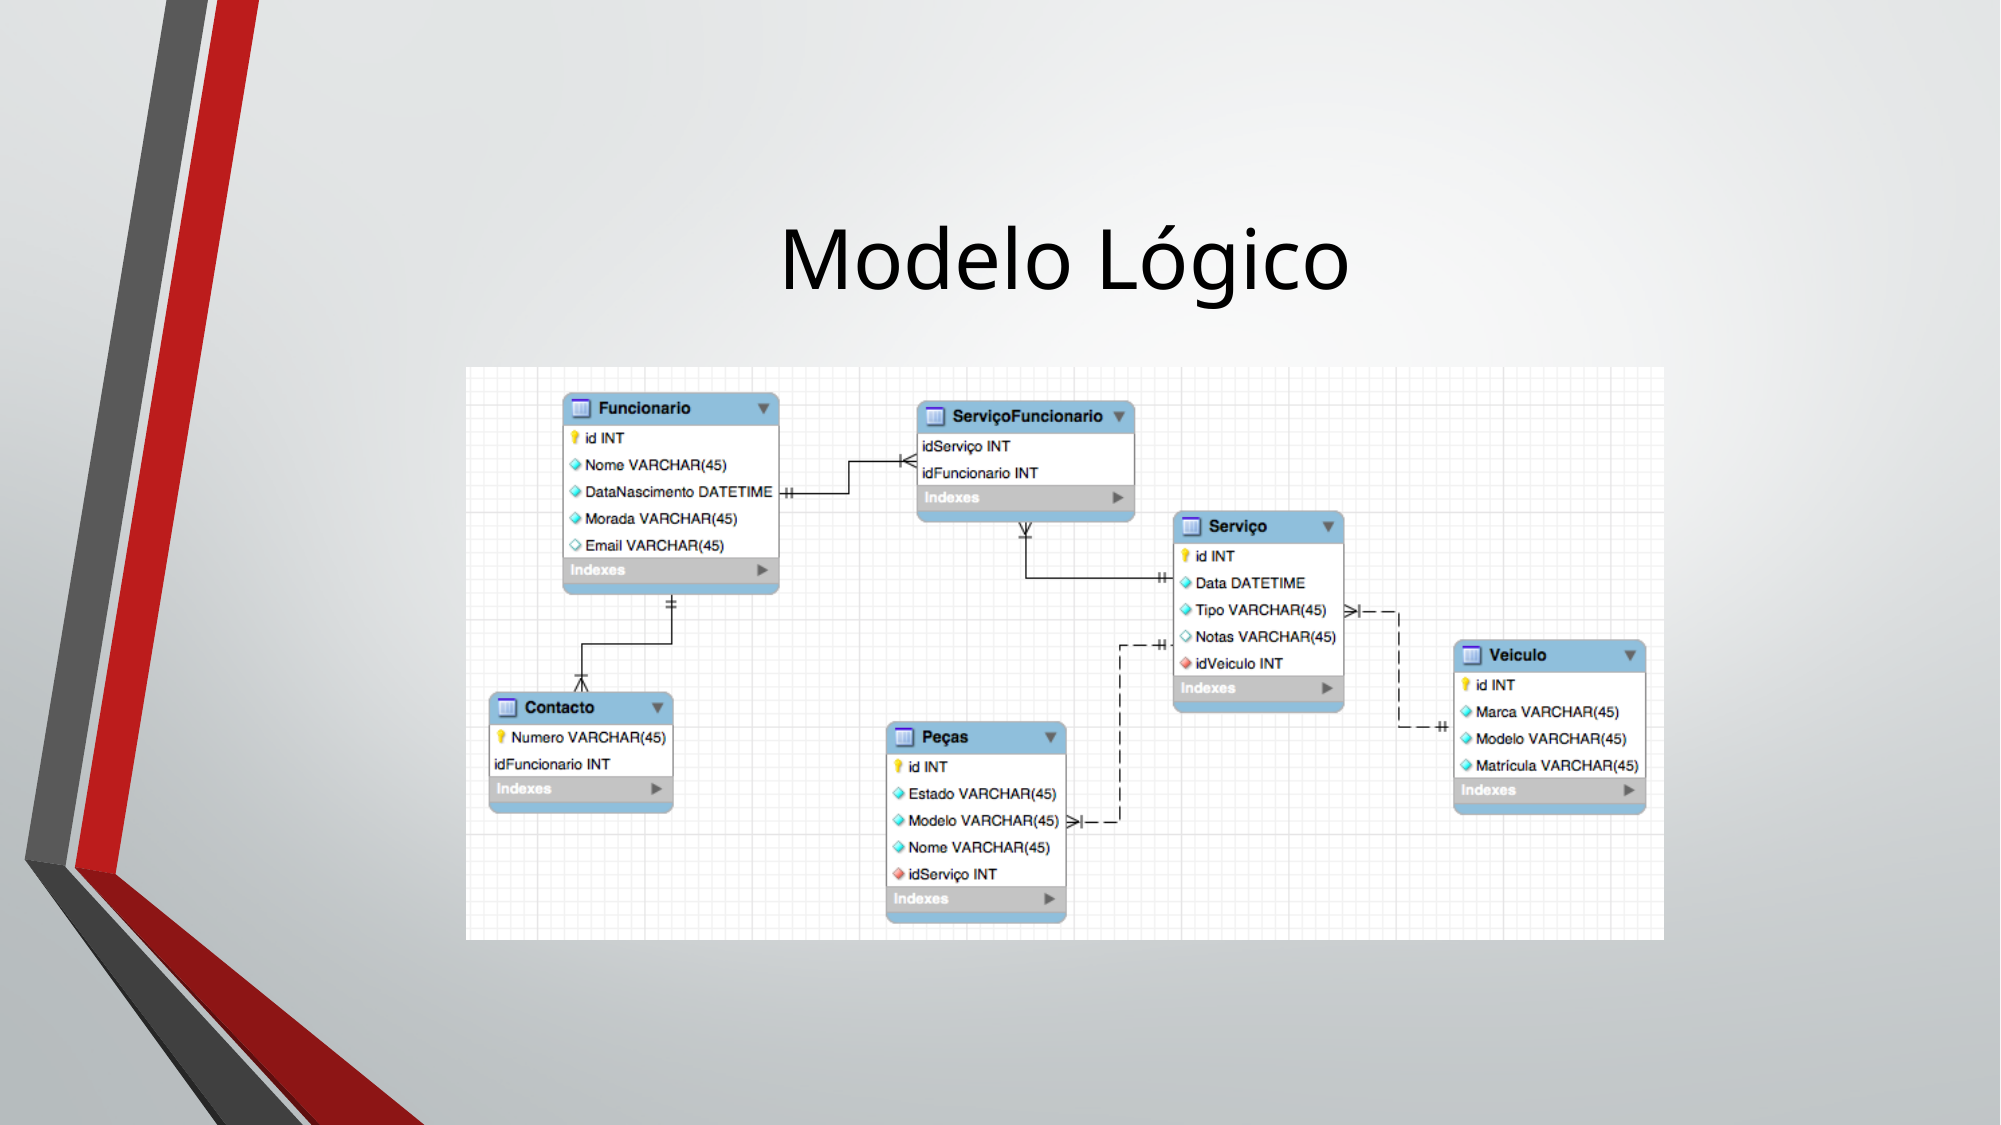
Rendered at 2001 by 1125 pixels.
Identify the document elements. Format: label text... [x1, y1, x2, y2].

title Modelo Lógico [243, 112, 1887, 400]
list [466, 367, 1664, 941]
